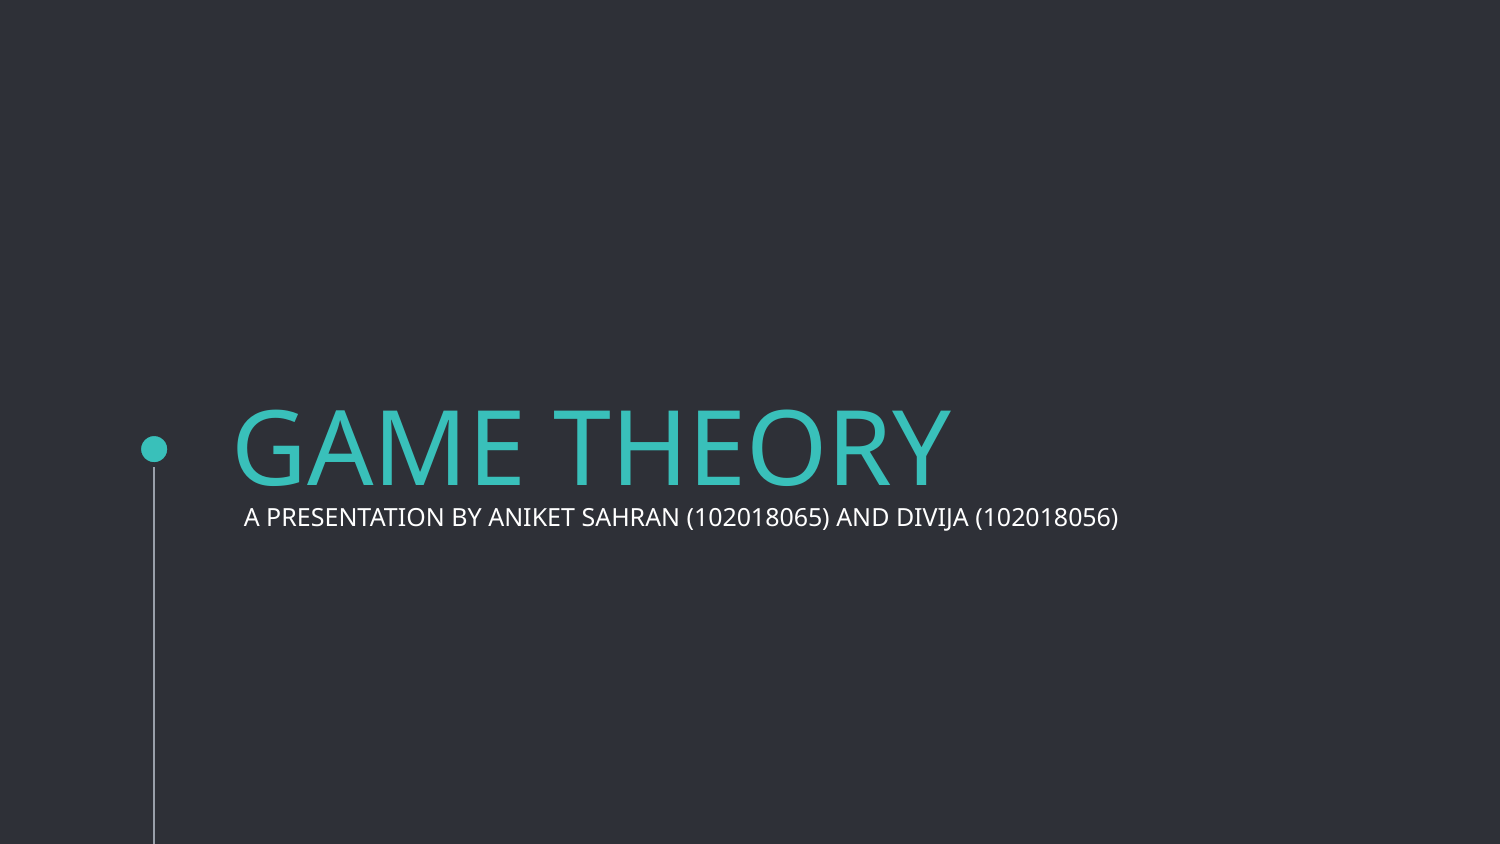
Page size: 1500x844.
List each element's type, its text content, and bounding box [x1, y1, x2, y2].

title GAME THEORY [216, 366, 1313, 557]
text_box A PRESENTATION BY ANIKET SAHRAN (102018065) AND DIVIJA (102018056) [228, 486, 1463, 579]
